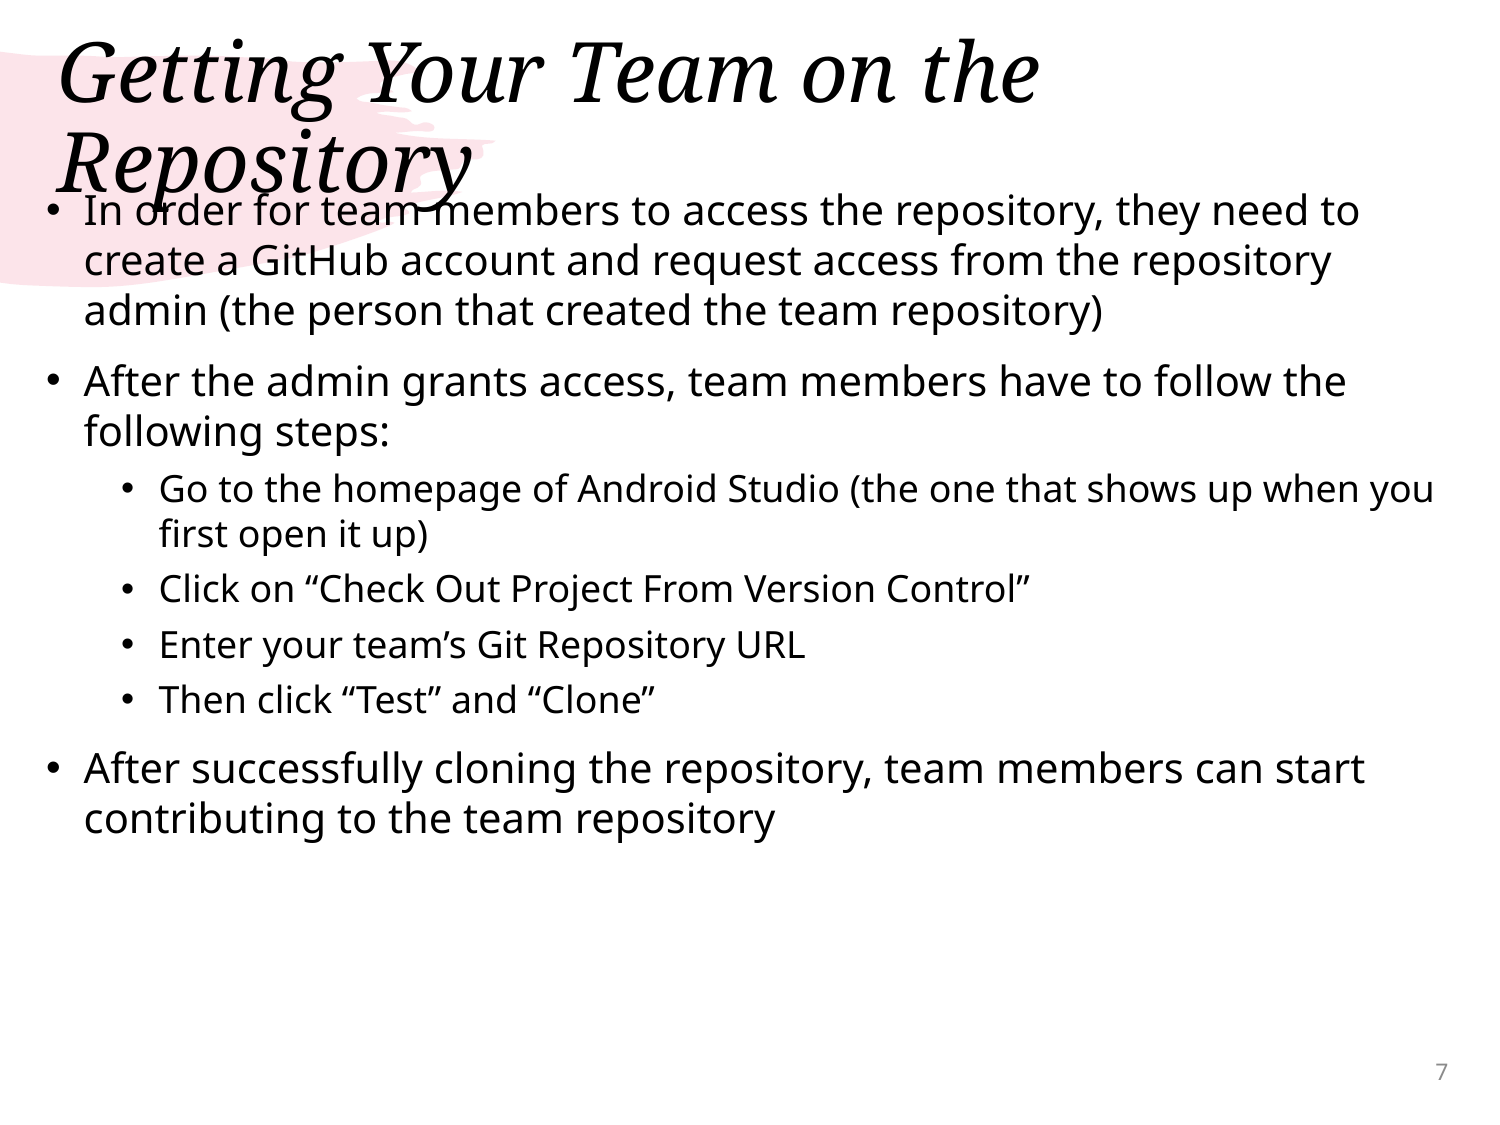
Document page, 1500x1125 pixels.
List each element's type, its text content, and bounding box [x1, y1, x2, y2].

title Getting Your Team on the Repository [42, 59, 1464, 176]
slide_number 7 [1378, 1042, 1464, 1103]
list In order for team members to access the repository, they need to create a GitHub account and request access from the repository admin (the person that created the team repository) After the admin grants access, team members have to follow the following steps: Go to the homepage of Android Studio (the one that shows up when you first open it up) Click on “Check Out Project From Version Control” Enter your team’s Git Repository URL Then click “Test” and “Clone” After successfully cloning the repository, team members can start contributing to the team repository [31, 176, 1467, 1028]
